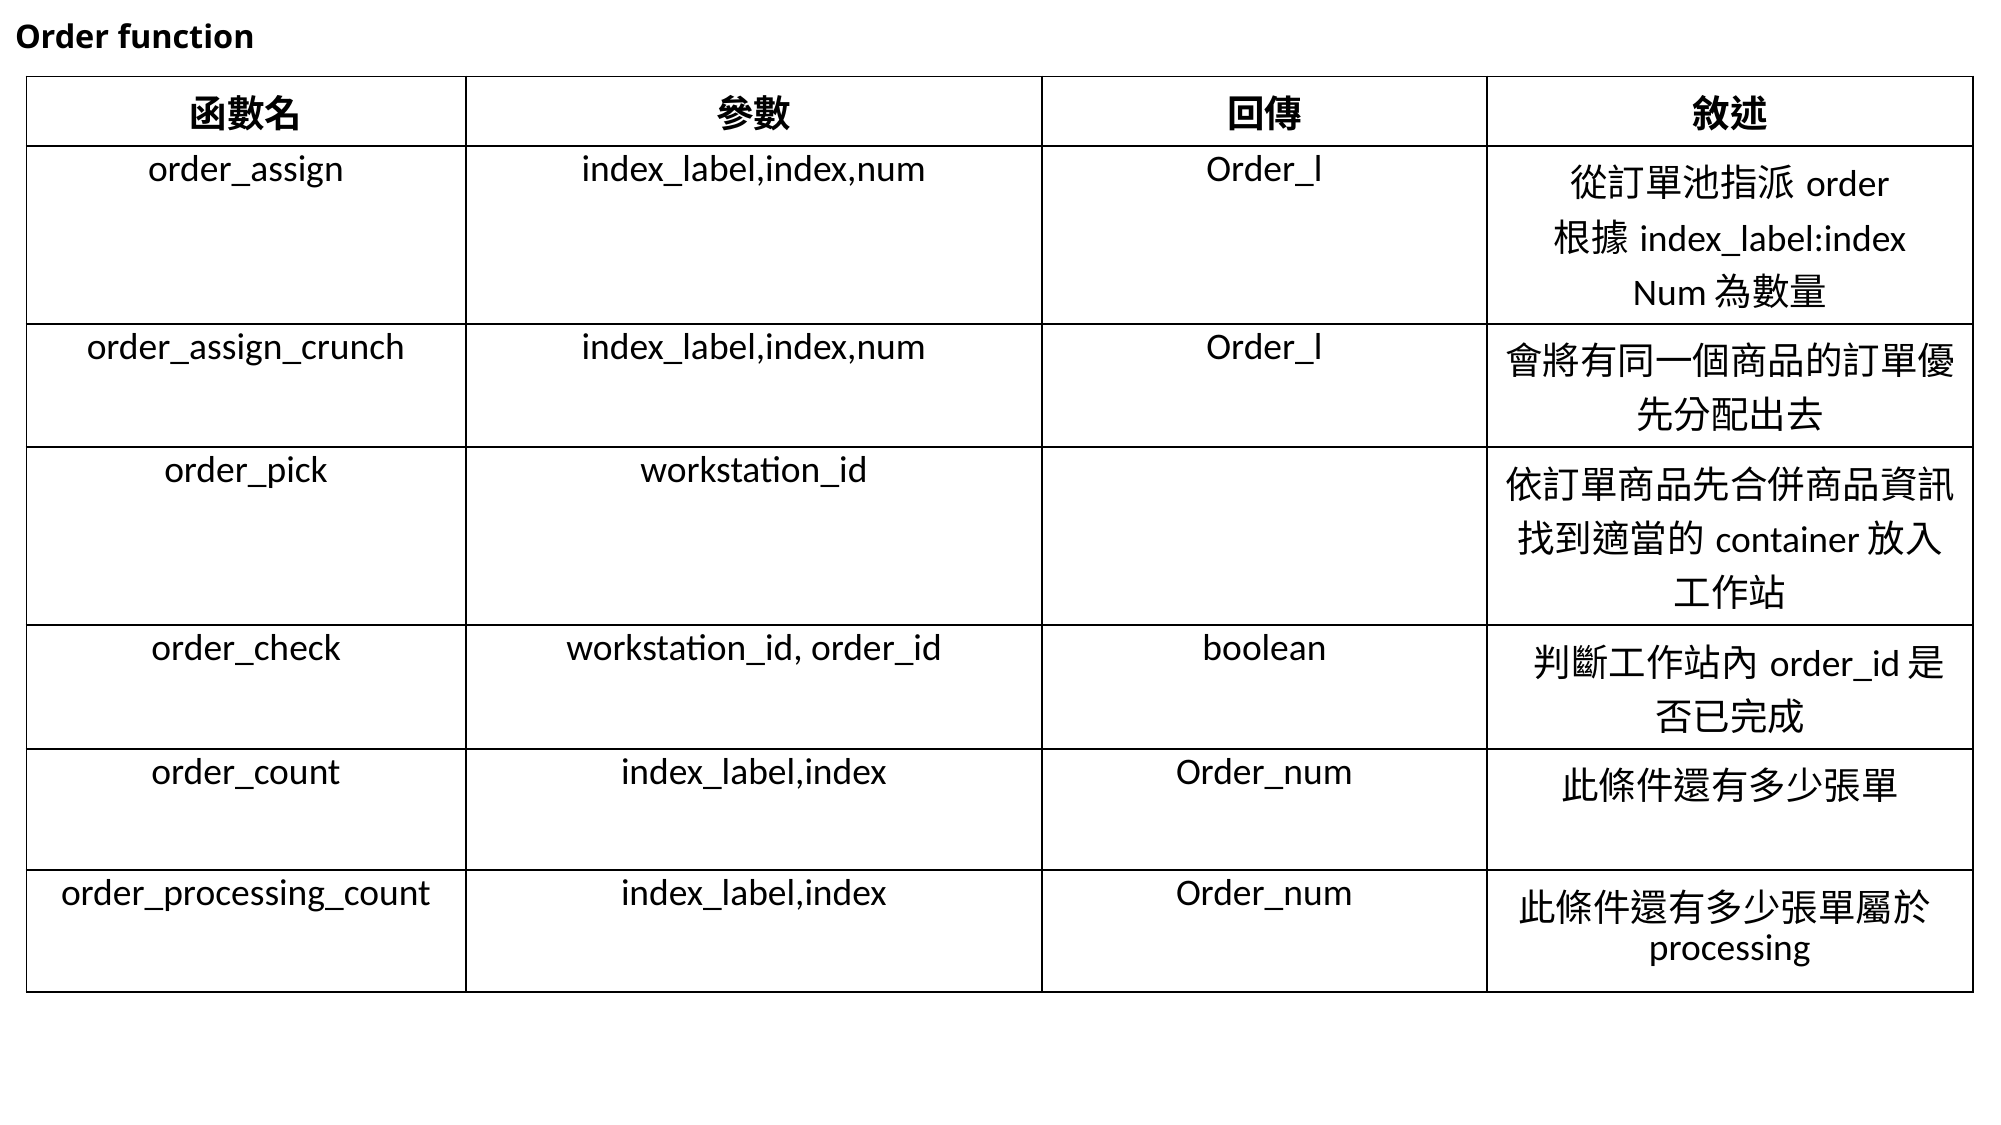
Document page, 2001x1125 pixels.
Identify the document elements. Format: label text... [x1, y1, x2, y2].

table_cell [1043, 448, 1486, 624]
table_header 函數名 [27, 77, 465, 145]
table_cell index_label,index,num [467, 325, 1041, 446]
table_cell Order_l [1043, 325, 1486, 446]
table_cell index_label,index,num [467, 147, 1041, 323]
table_cell workstation_id, order_id [467, 626, 1041, 748]
table_cell index_label,index [467, 750, 1041, 869]
table_cell 判斷工作站內order_id是否已完成 [1488, 626, 1972, 748]
table_cell 從訂單池指派order 根據index_label:index Num為數量 [1488, 147, 1972, 323]
table_cell order_pick [27, 448, 465, 624]
table_cell 此條件還有多少張單 [1488, 750, 1972, 869]
table_header 回傳 [1043, 77, 1486, 145]
table_cell index_label,index [467, 871, 1041, 991]
table_cell 會將有同一個商品的訂單優先分配出去 [1488, 325, 1972, 446]
table_cell order_assign [27, 147, 465, 323]
title Order function [0, 3, 325, 74]
table_cell 此條件還有多少張單屬於processing [1488, 871, 1972, 991]
table_cell 依訂單商品先合併商品資訊 找到適當的container放入工作站 [1488, 448, 1972, 624]
table_cell order_processing_count [27, 871, 465, 991]
table_cell order_assign_crunch [27, 325, 465, 446]
table_header 參數 [467, 77, 1041, 145]
table_cell Order_num [1043, 871, 1486, 991]
table_header 敘述 [1488, 77, 1972, 145]
table_cell boolean [1043, 626, 1486, 748]
table_cell Order_l [1043, 147, 1486, 323]
table_cell order_count [27, 750, 465, 869]
table_cell Order_num [1043, 750, 1486, 869]
table_cell order_check [27, 626, 465, 748]
table_cell workstation_id [467, 448, 1041, 624]
